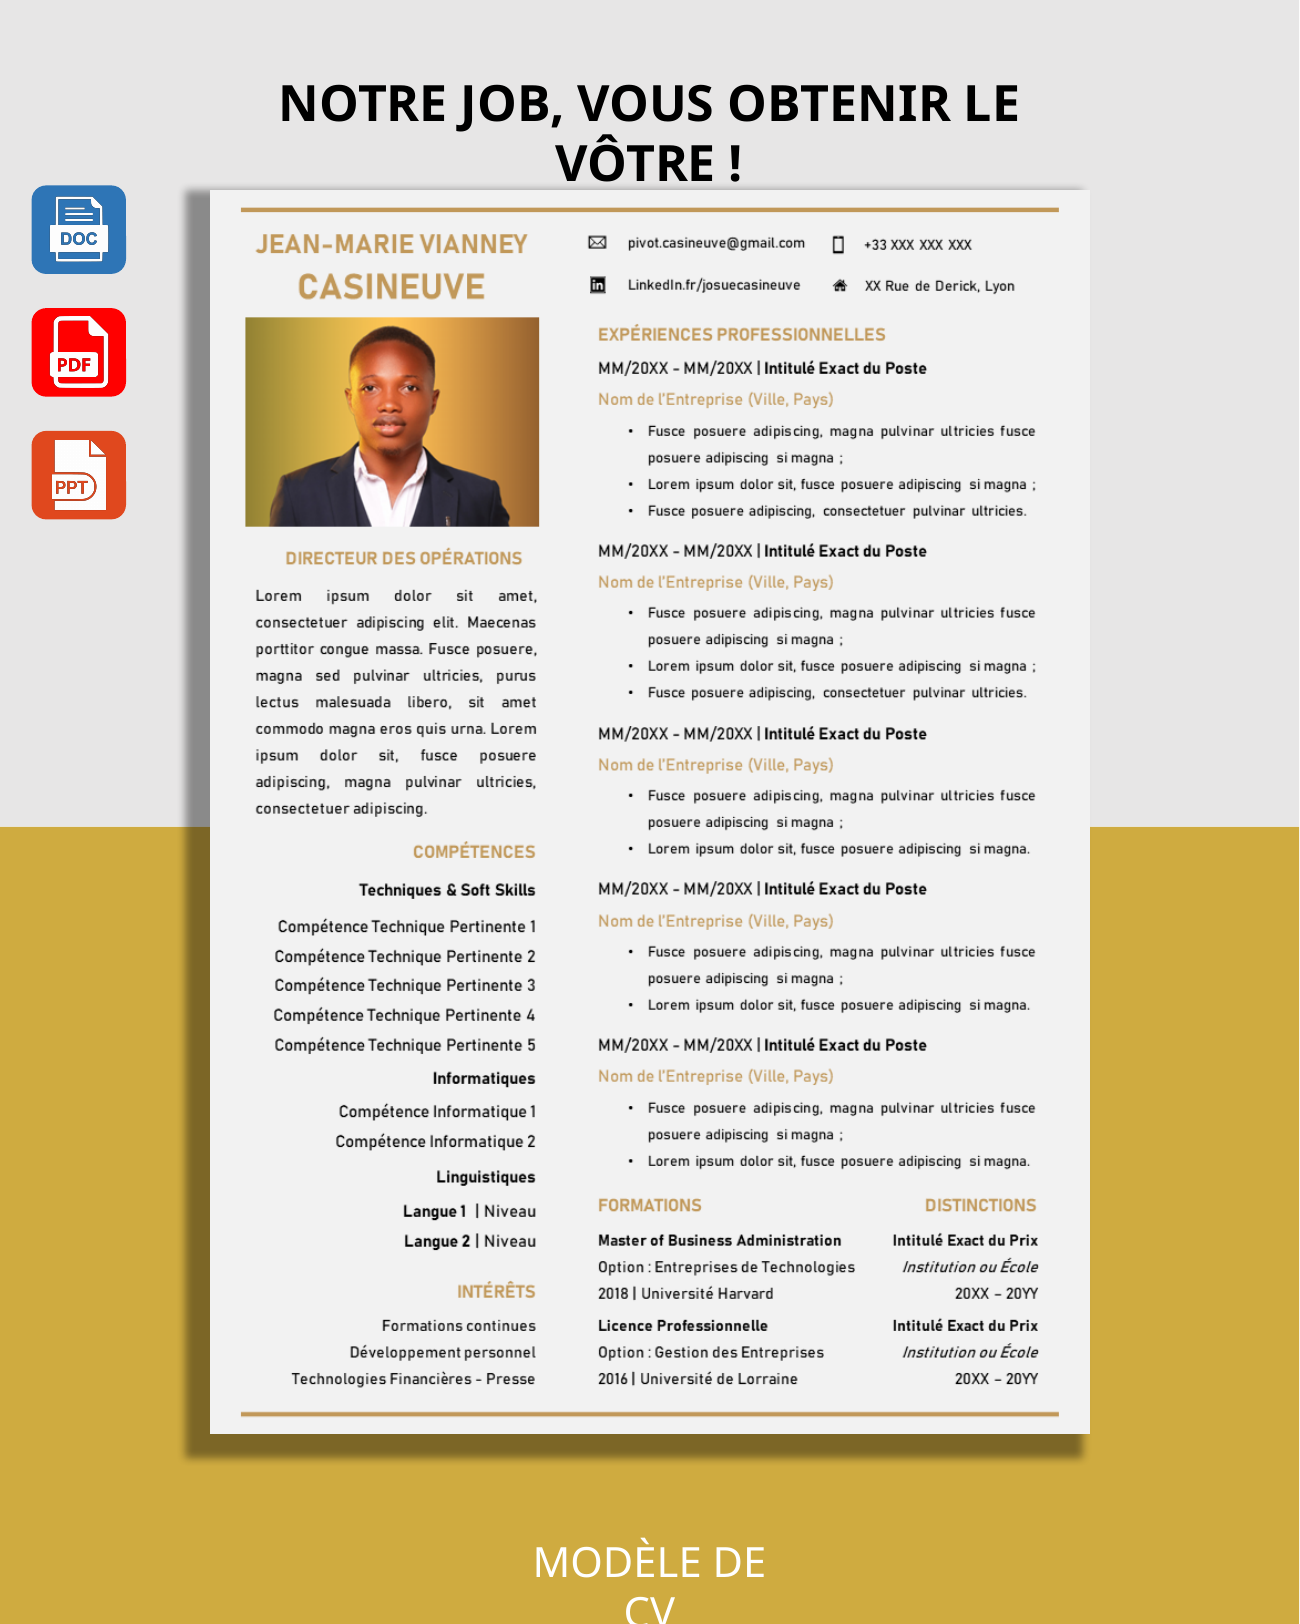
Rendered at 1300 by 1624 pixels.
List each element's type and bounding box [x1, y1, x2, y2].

picture [43, 439, 115, 511]
picture [43, 316, 115, 388]
picture [46, 194, 112, 266]
picture [210, 190, 1090, 1435]
